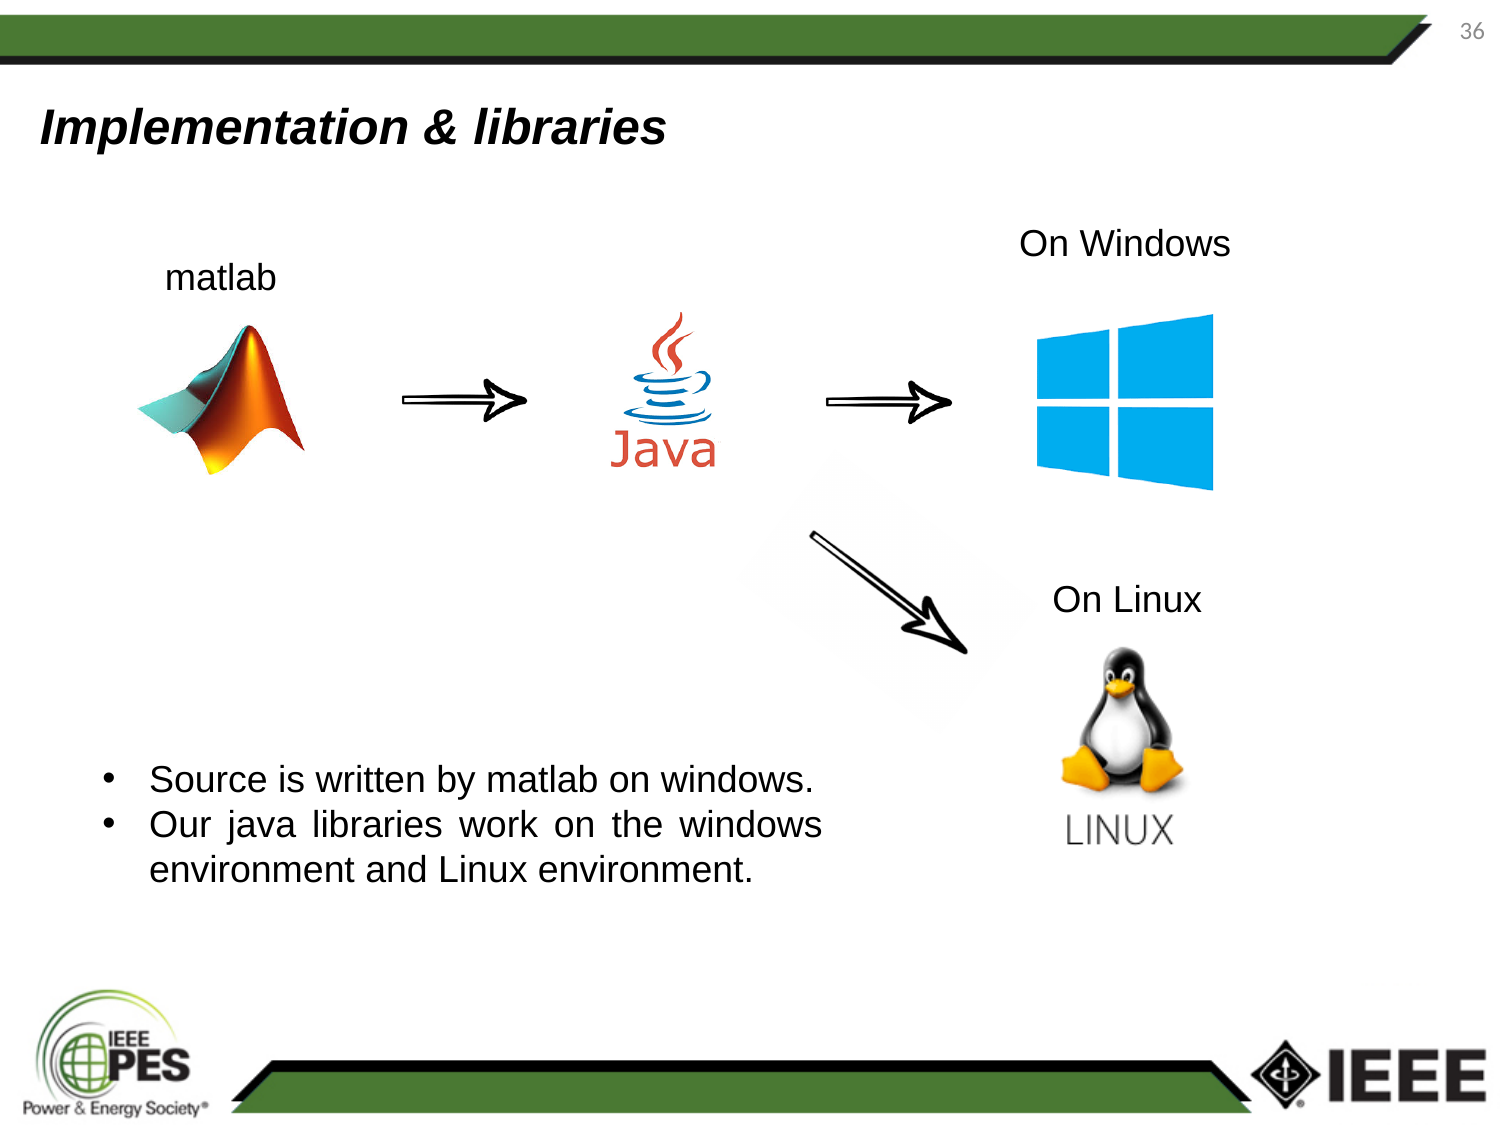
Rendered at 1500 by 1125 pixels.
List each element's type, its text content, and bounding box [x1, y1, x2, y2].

text_box Source is written by matlab on windows. Our java libraries work on the windows environment and Linux environment. [87, 747, 838, 942]
text_box matlab [99, 245, 343, 306]
text_box Implementation & libraries [24, 87, 1488, 163]
text_box On Linux [1019, 567, 1250, 628]
picture [0, 0, 1500, 1125]
text_box On Windows [1003, 211, 1248, 272]
slide_number 36 [1149, 0, 1500, 60]
